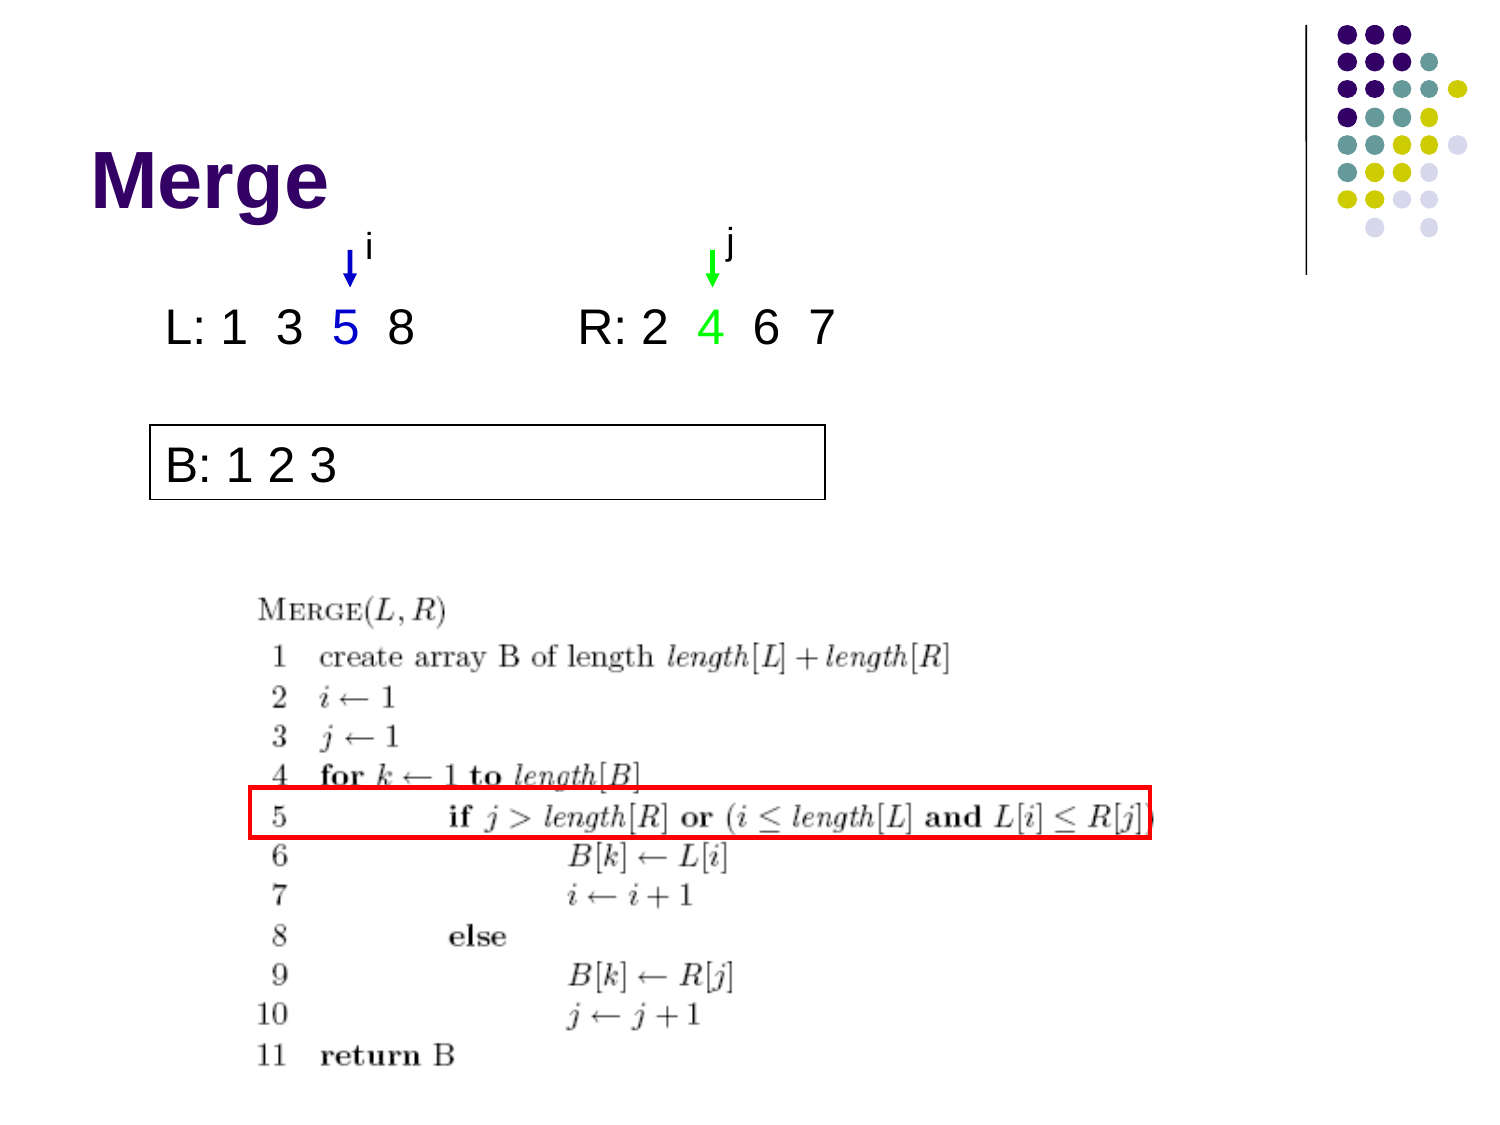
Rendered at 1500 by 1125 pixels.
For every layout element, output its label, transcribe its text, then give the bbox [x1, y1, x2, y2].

text_box B: 1 2 3 [149, 424, 825, 500]
text_box j [711, 209, 750, 270]
title Merge [75, 20, 1313, 233]
text_box L: 1 3 5 8 [149, 287, 430, 363]
text_box [706, 270, 719, 288]
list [249, 587, 1163, 1082]
text_box i [350, 214, 389, 274]
text_box [343, 249, 357, 288]
text_box R: 2 4 6 7 [562, 287, 900, 363]
